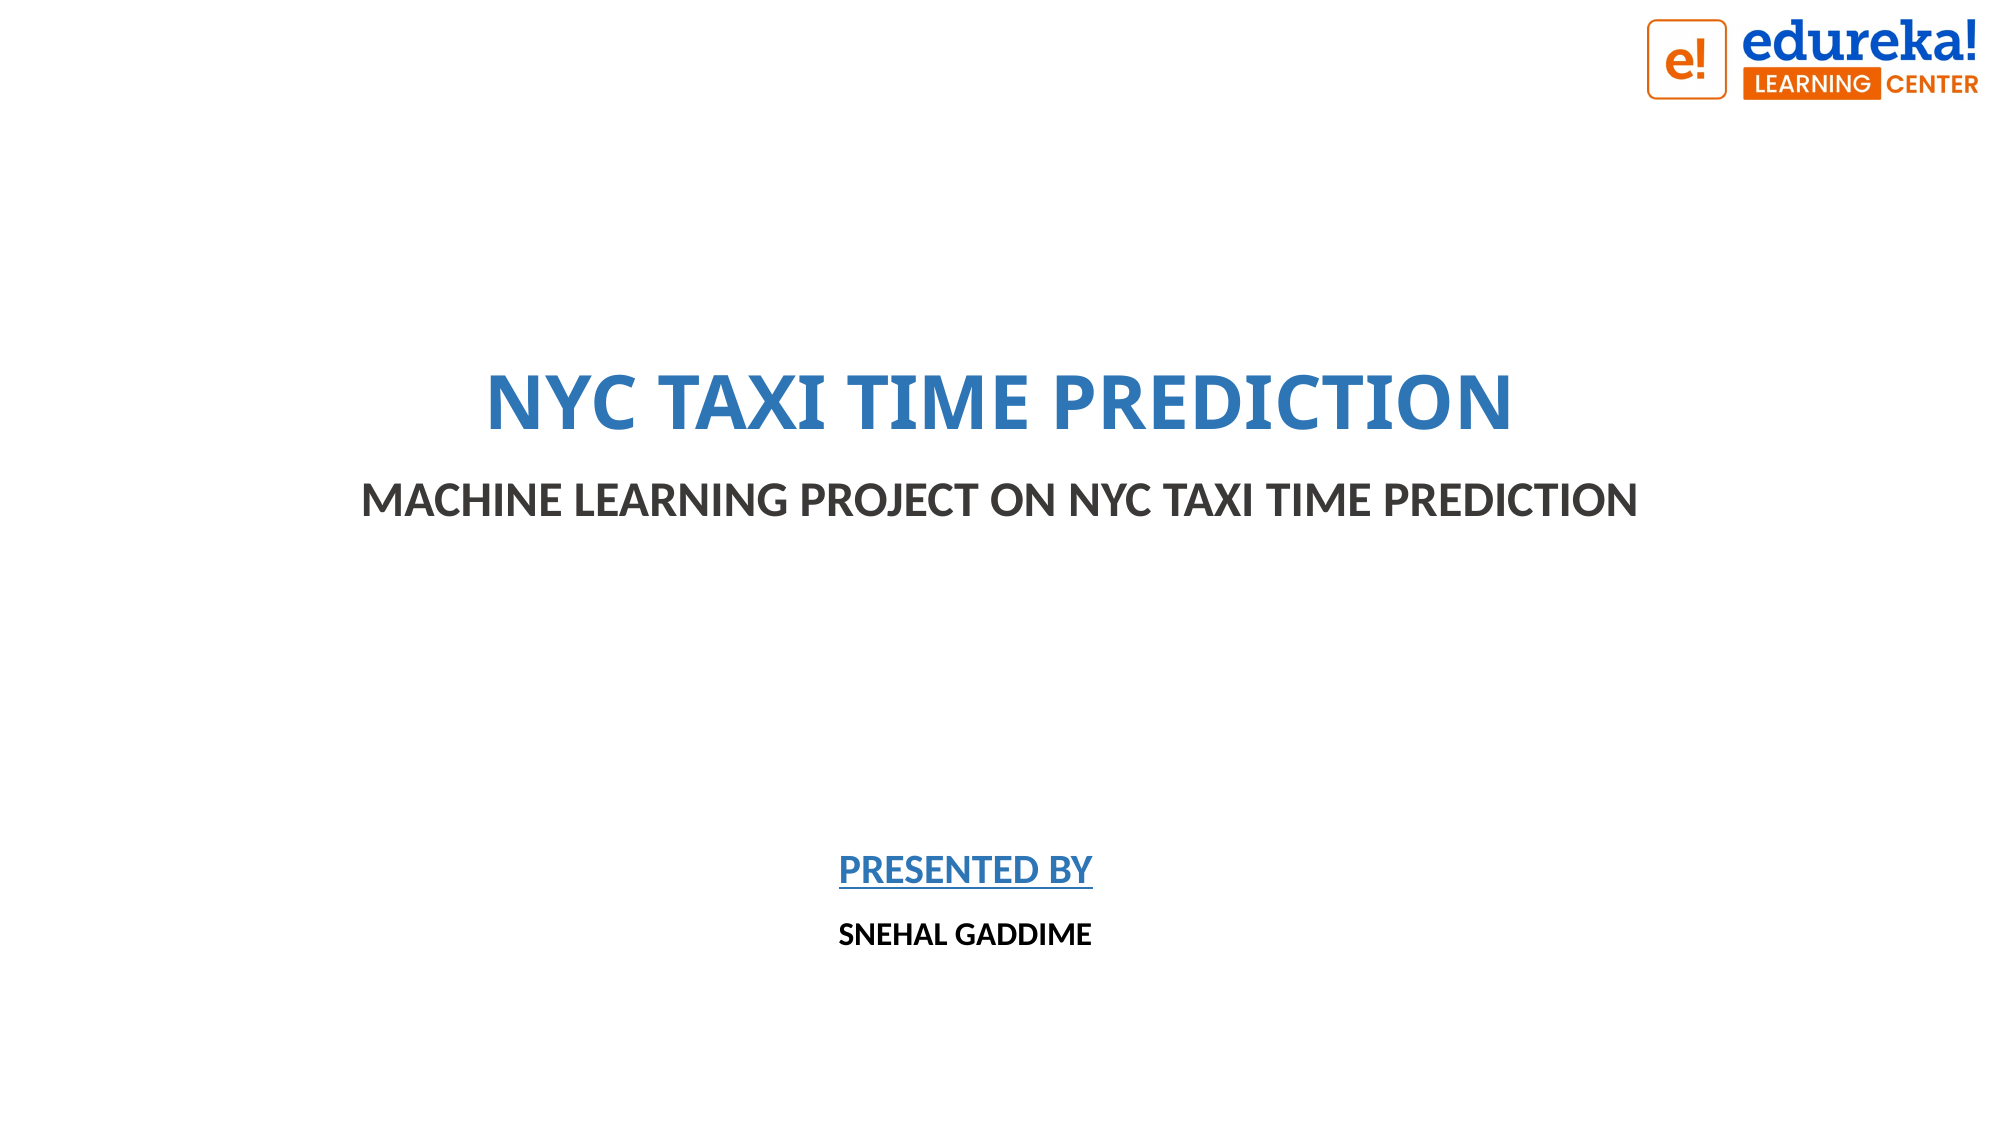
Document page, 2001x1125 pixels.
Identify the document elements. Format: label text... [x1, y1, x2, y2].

list MACHINE LEARNING PROJECT ON NYC TAXI TIME PREDICTION [137, 465, 1863, 582]
title NYC TAXI TIME PREDICTION [137, 296, 1863, 465]
text_box PRESENTED BY SNEHAL GADDIME [823, 809, 1108, 960]
picture [1647, 19, 1978, 100]
